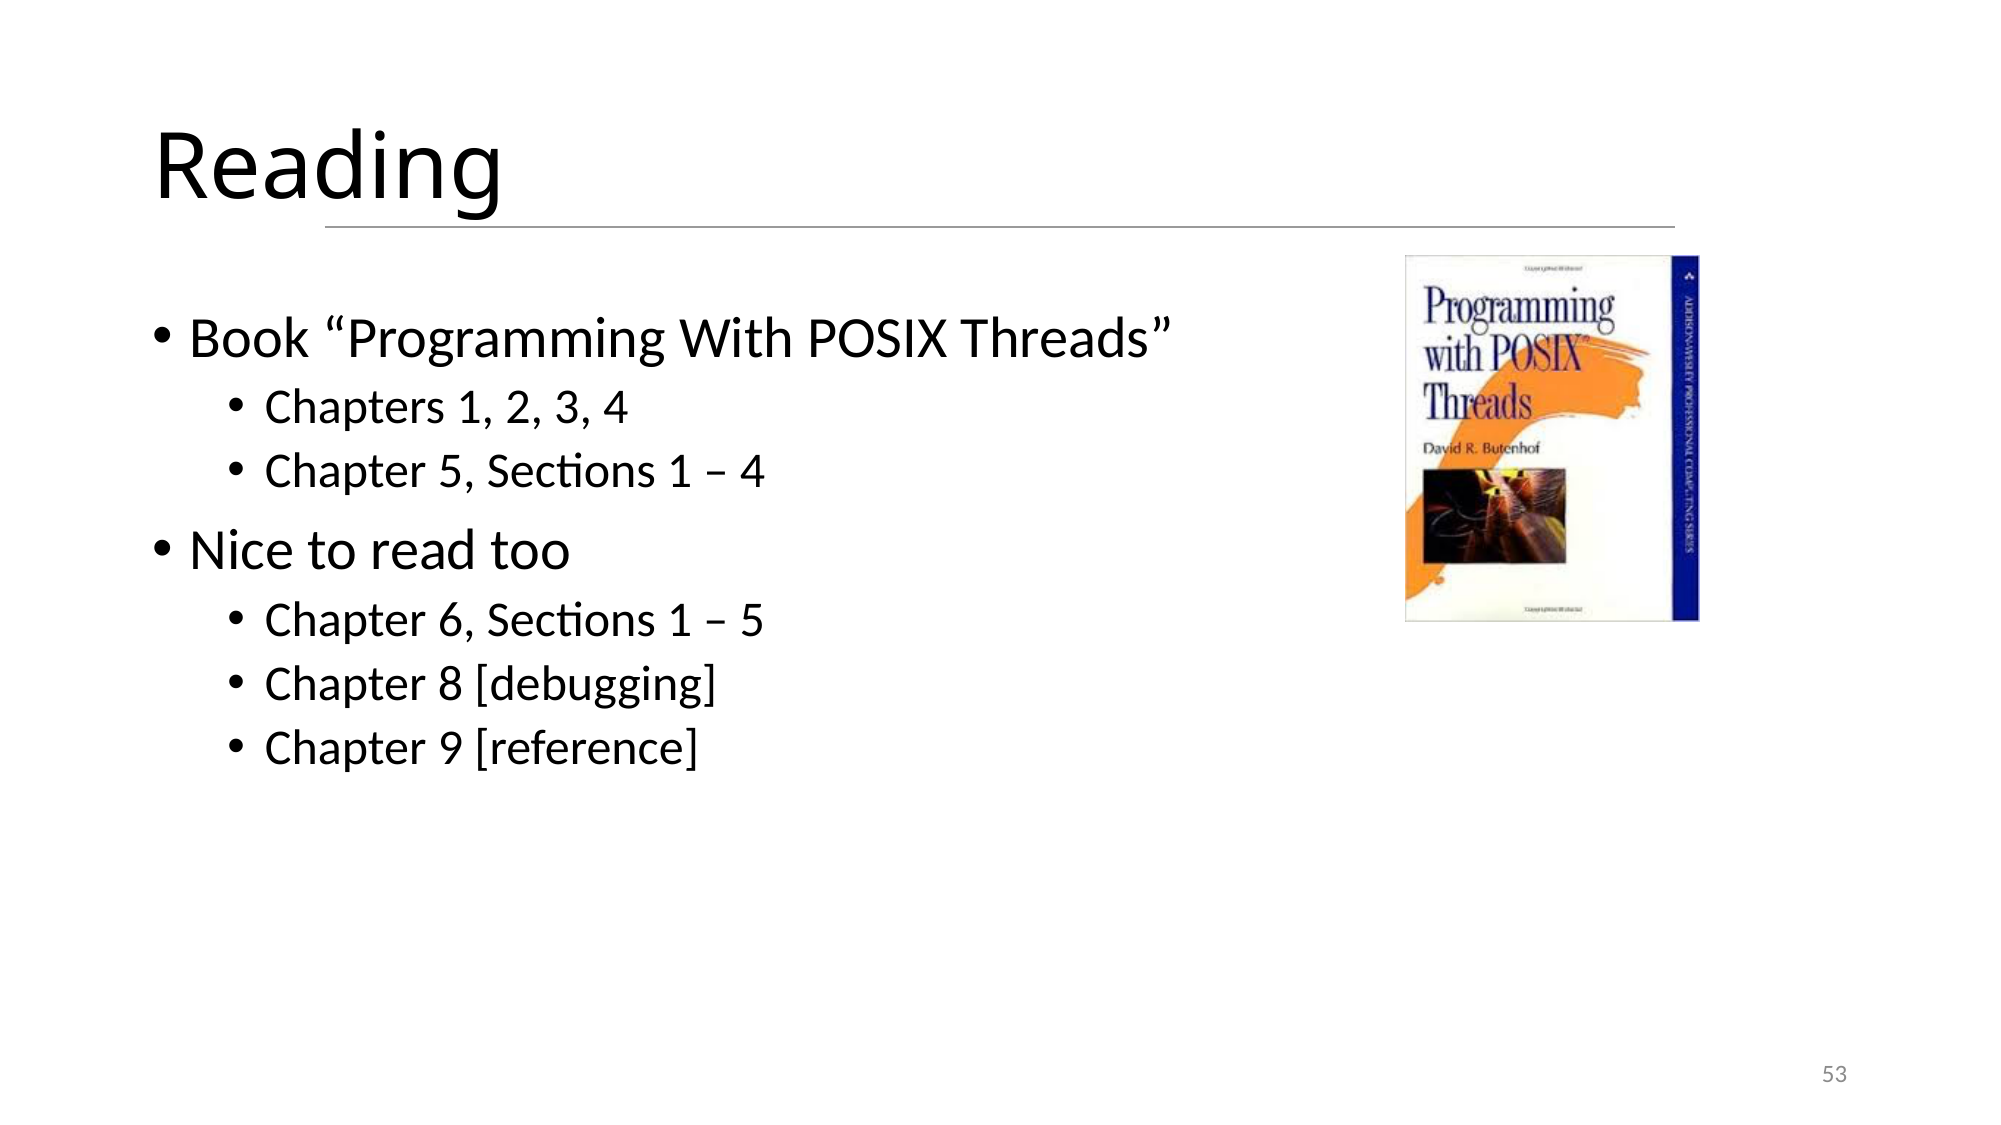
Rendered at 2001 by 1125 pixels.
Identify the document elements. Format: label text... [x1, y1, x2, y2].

picture [1405, 255, 1700, 622]
title Reading [137, 59, 1863, 278]
list Book “Programming With POSIX Threads” Chapters 1, 2, 3, 4 Chapter 5, Sections 1 – 4 Nice to read too Chapter 6, Sections 1 – 5 Chapter 8 [debugging] Chapter 9 [reference] [137, 299, 1863, 1014]
slide_number 53 [1412, 1042, 1863, 1103]
